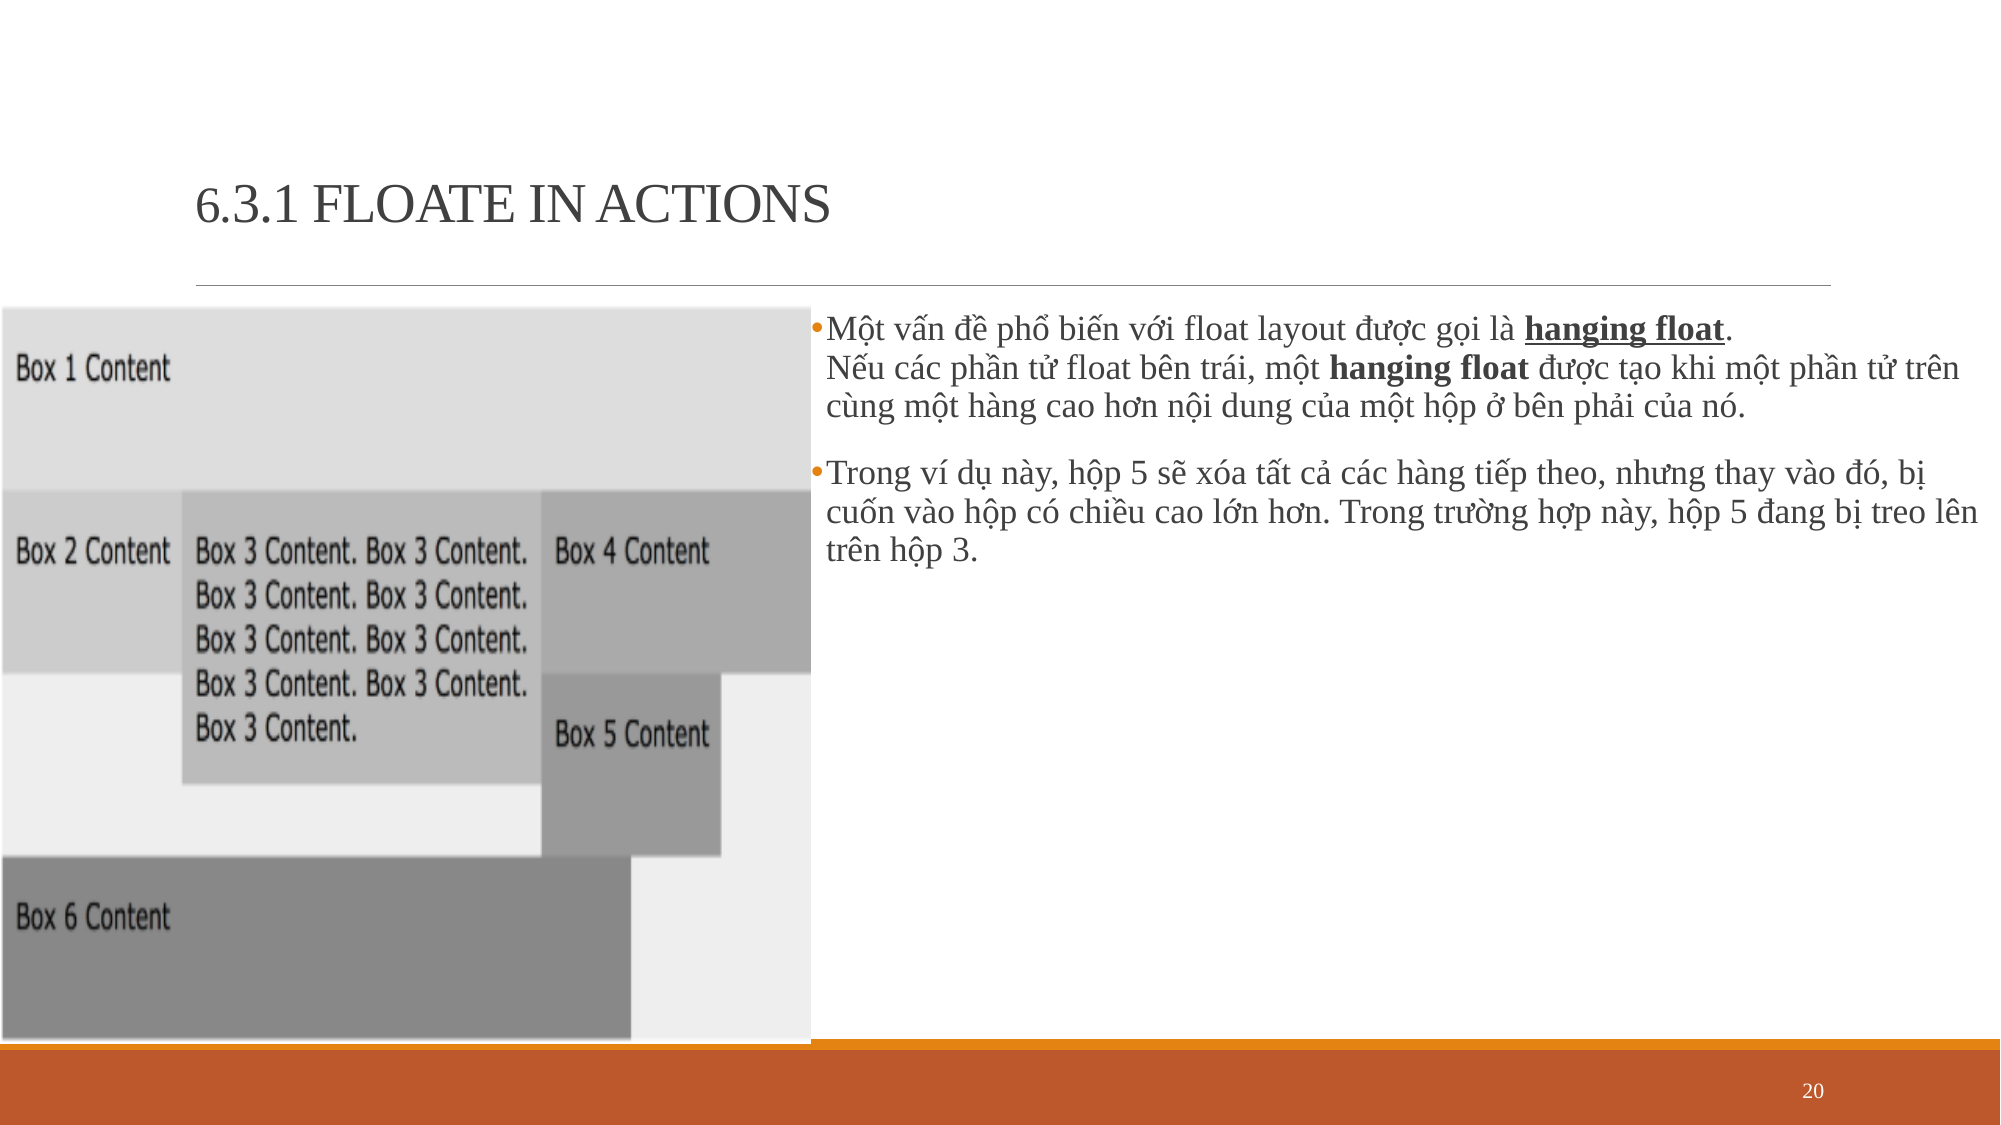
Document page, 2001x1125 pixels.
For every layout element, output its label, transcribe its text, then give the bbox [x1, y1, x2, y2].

picture [0, 302, 812, 1045]
title 6.3.1 FLOATE IN ACTIONS [180, 114, 1830, 302]
slide_number 20 [1624, 1059, 1840, 1120]
list Một vấn đề phổ biến với float layout được gọi là hanging float. Nếu các phần tử float bên trái, một hanging float được tạo khi một phần tử trên cùng một hàng cao hơn nội dung của một hộp ở bên phải của nó. Trong ví dụ này, hộp 5 sẽ xóa tất cả các hàng tiếp theo, nhưng thay vào đó, bị cuốn vào hộp có chiều cao lớn hơn. Trong trường hợp này, hộp 5 đang bị treo lên trên hộp 3. [810, 302, 2000, 1125]
